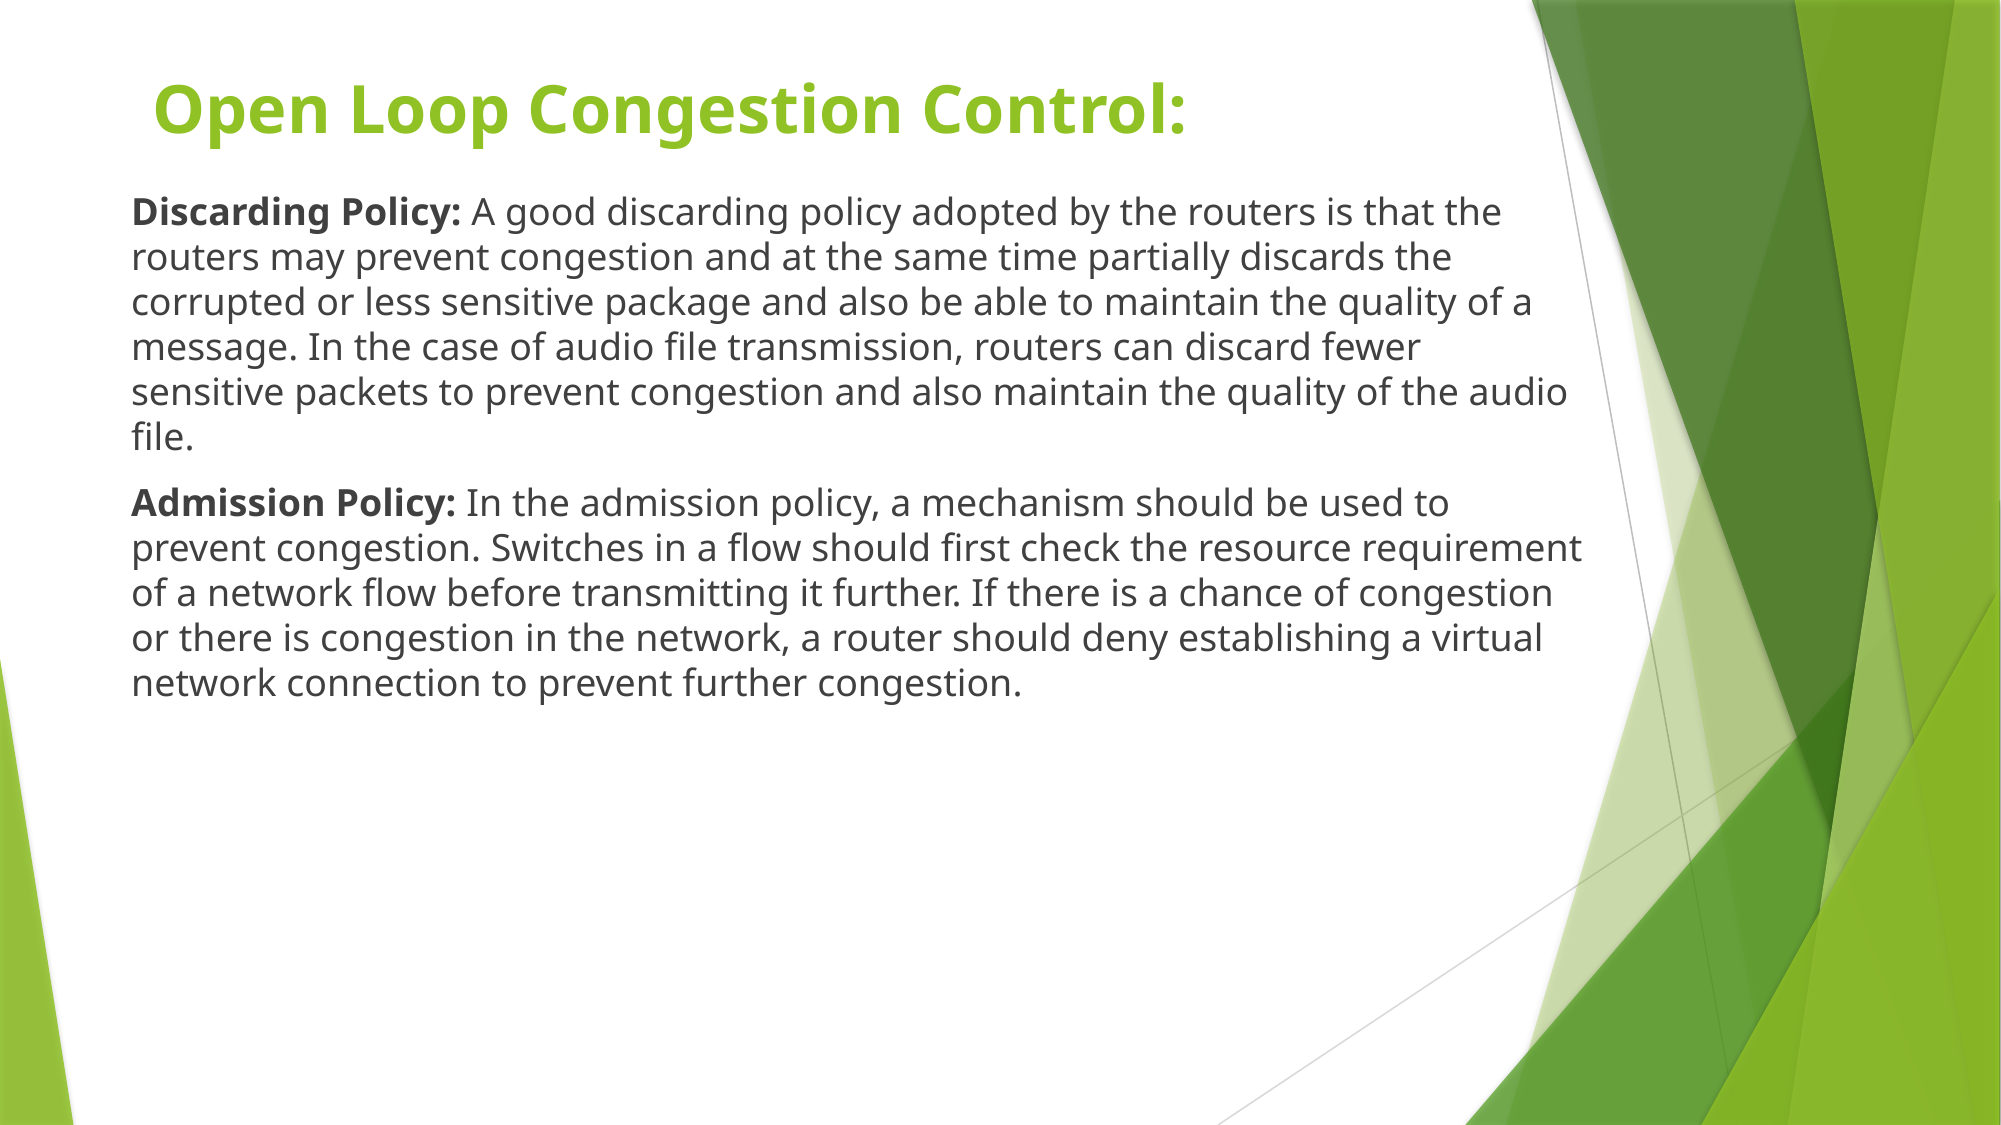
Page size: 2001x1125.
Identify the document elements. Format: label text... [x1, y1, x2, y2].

list Discarding Policy: A good discarding policy adopted by the routers is that the routers may prevent congestion and at the same time partially discards the corrupted or less sensitive package and also be able to maintain the quality of a message. In the case of audio file transmission, routers can discard fewer sensitive packets to prevent congestion and also maintain the quality of the audio file. Admission Policy: In the admission policy, a mechanism should be used to prevent congestion. Switches in a flow should first check the resource requirement of a network flow before transmitting it further. If there is a chance of congestion or there is congestion in the network, a router should deny establishing a virtual network connection to prevent further congestion. [115, 180, 1600, 974]
title Open Loop Congestion Control: [137, 59, 1863, 137]
